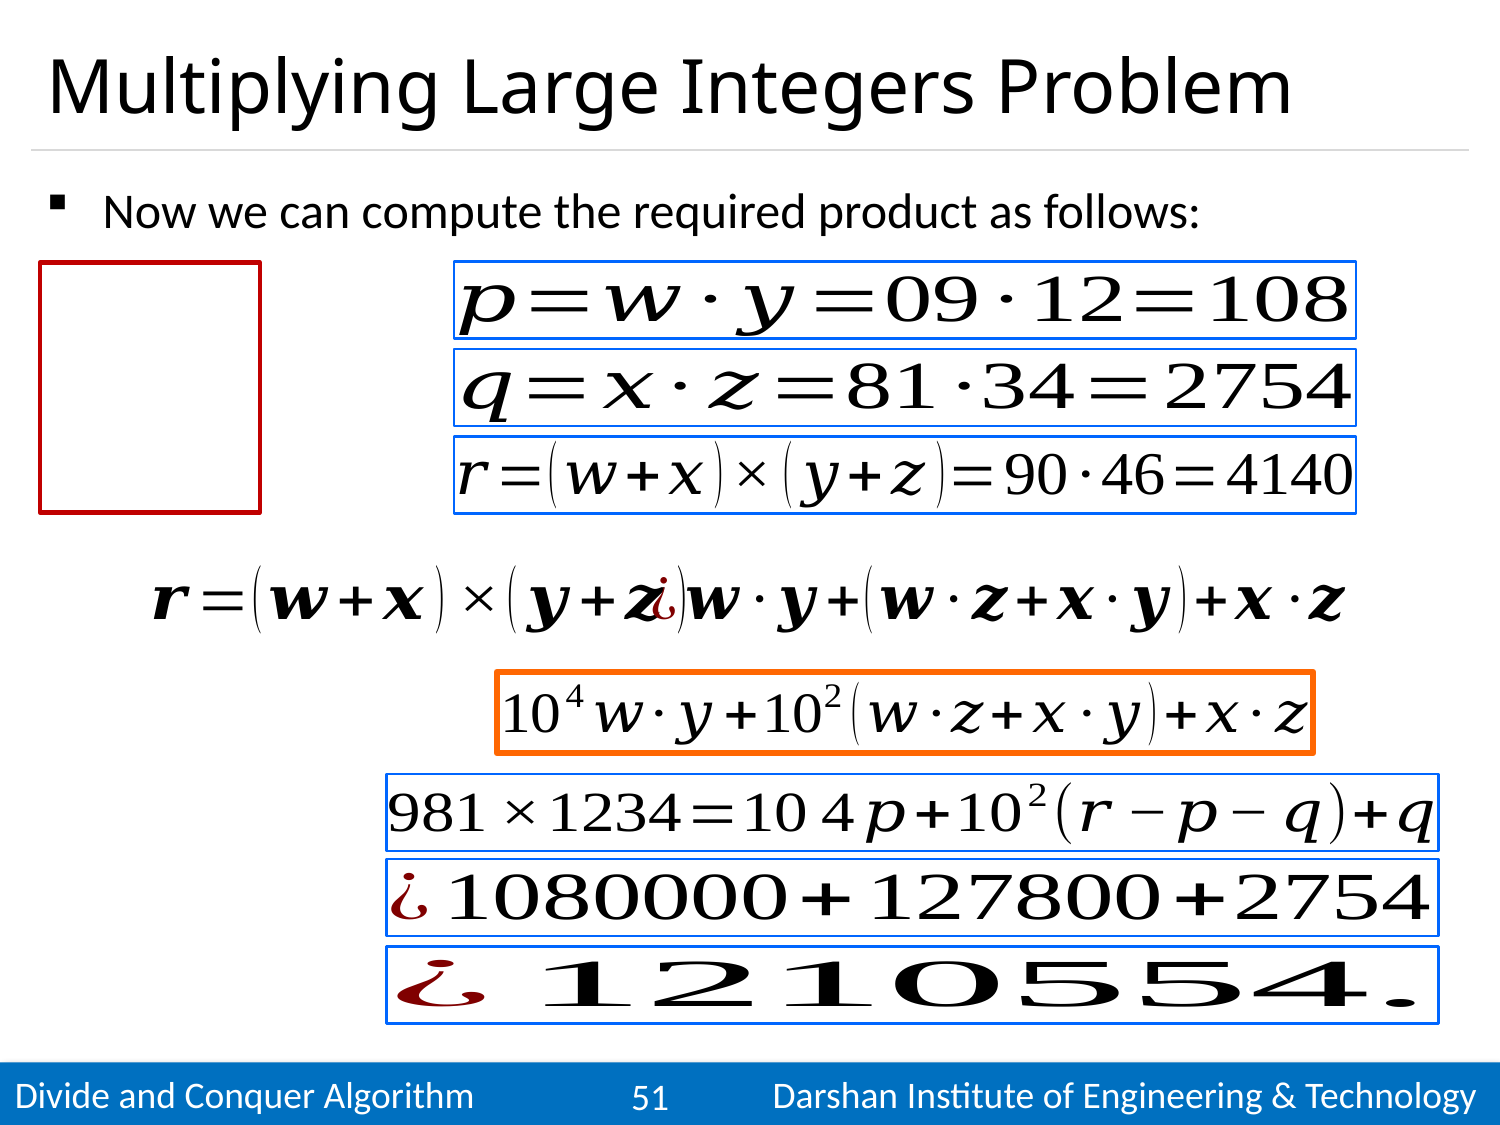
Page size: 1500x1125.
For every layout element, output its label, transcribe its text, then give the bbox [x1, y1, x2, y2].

list Now we can compute the required product as follows: [31, 162, 1469, 1038]
title Multiplying Large Integers Problem [31, 17, 1469, 150]
slide_number 51 [612, 1065, 688, 1125]
